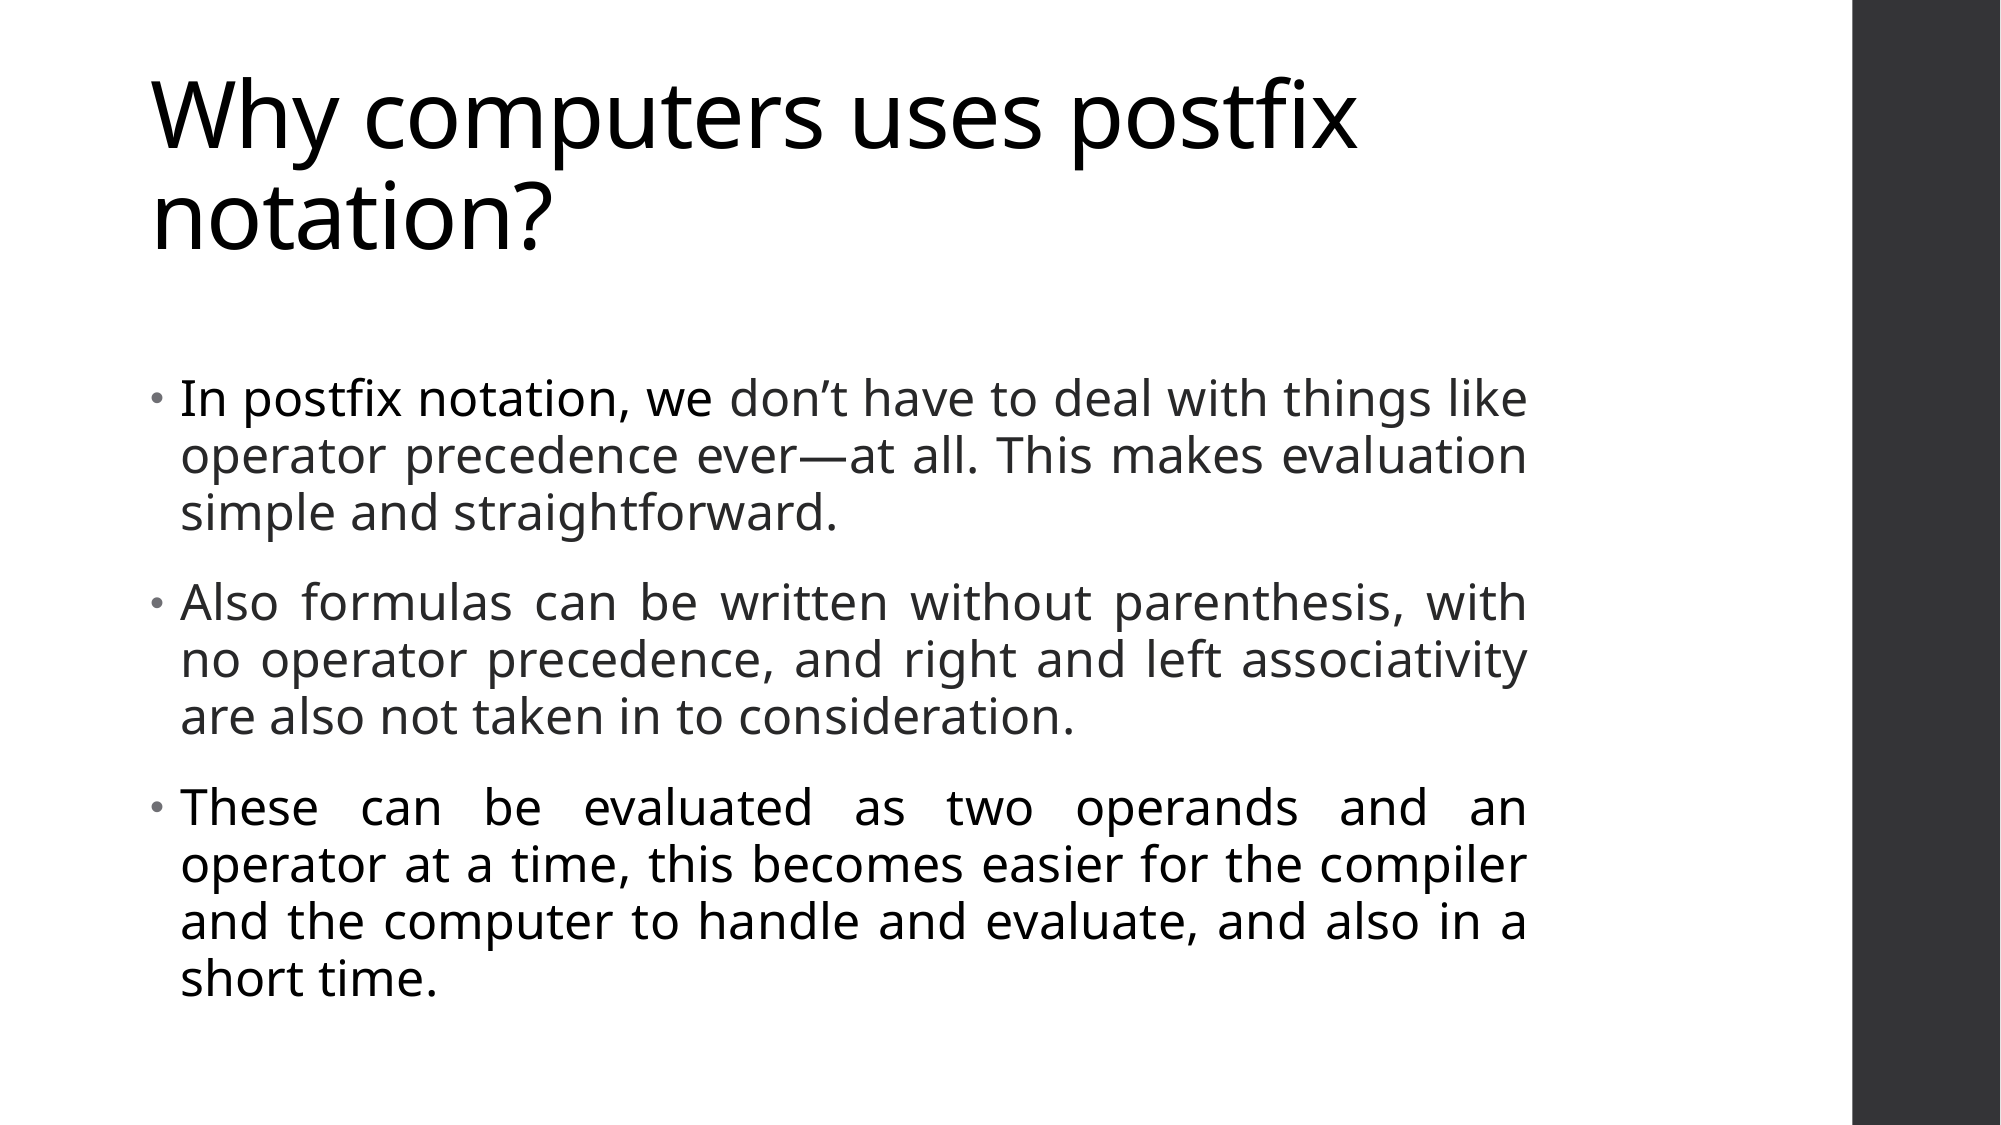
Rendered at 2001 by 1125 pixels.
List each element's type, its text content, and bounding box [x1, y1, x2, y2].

list In postfix notation, we don’t have to deal with things like operator precedence ever—at all. This makes evaluation simple and straightforward. Also formulas can be written without parenthesis, with no operator precedence, and right and left associativity are also not taken in to consideration. These can be evaluated as two operands and an operator at a time, this becomes easier for the compiler and the computer to handle and evaluate, and also in a short time. [135, 363, 1546, 1067]
title Why computers uses postfix notation? [135, 60, 1726, 278]
